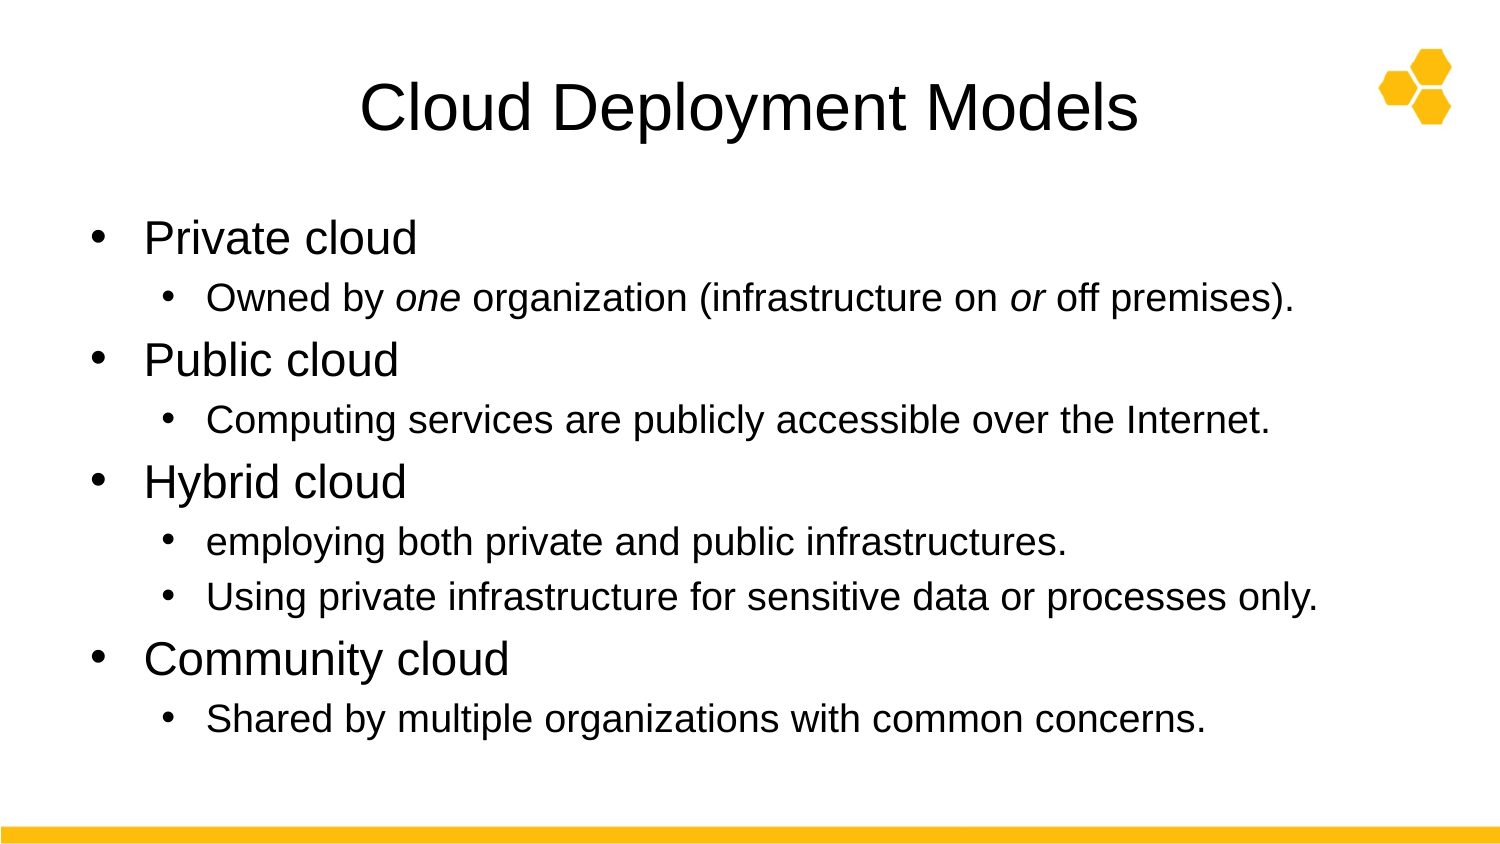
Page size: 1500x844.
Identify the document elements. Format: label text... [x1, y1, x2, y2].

title Cloud Deployment Models [75, 33, 1425, 175]
picture [0, 0, 1500, 844]
list Private cloud Owned by one organization (infrastructure on or off premises). Public cloud Computing services are publicly accessible over the Internet. Hybrid cloud employing both private and public infrastructures. Using private infrastructure for sensitive data or processes only. Community cloud Shared by multiple organizations with common concerns. [75, 199, 1425, 754]
